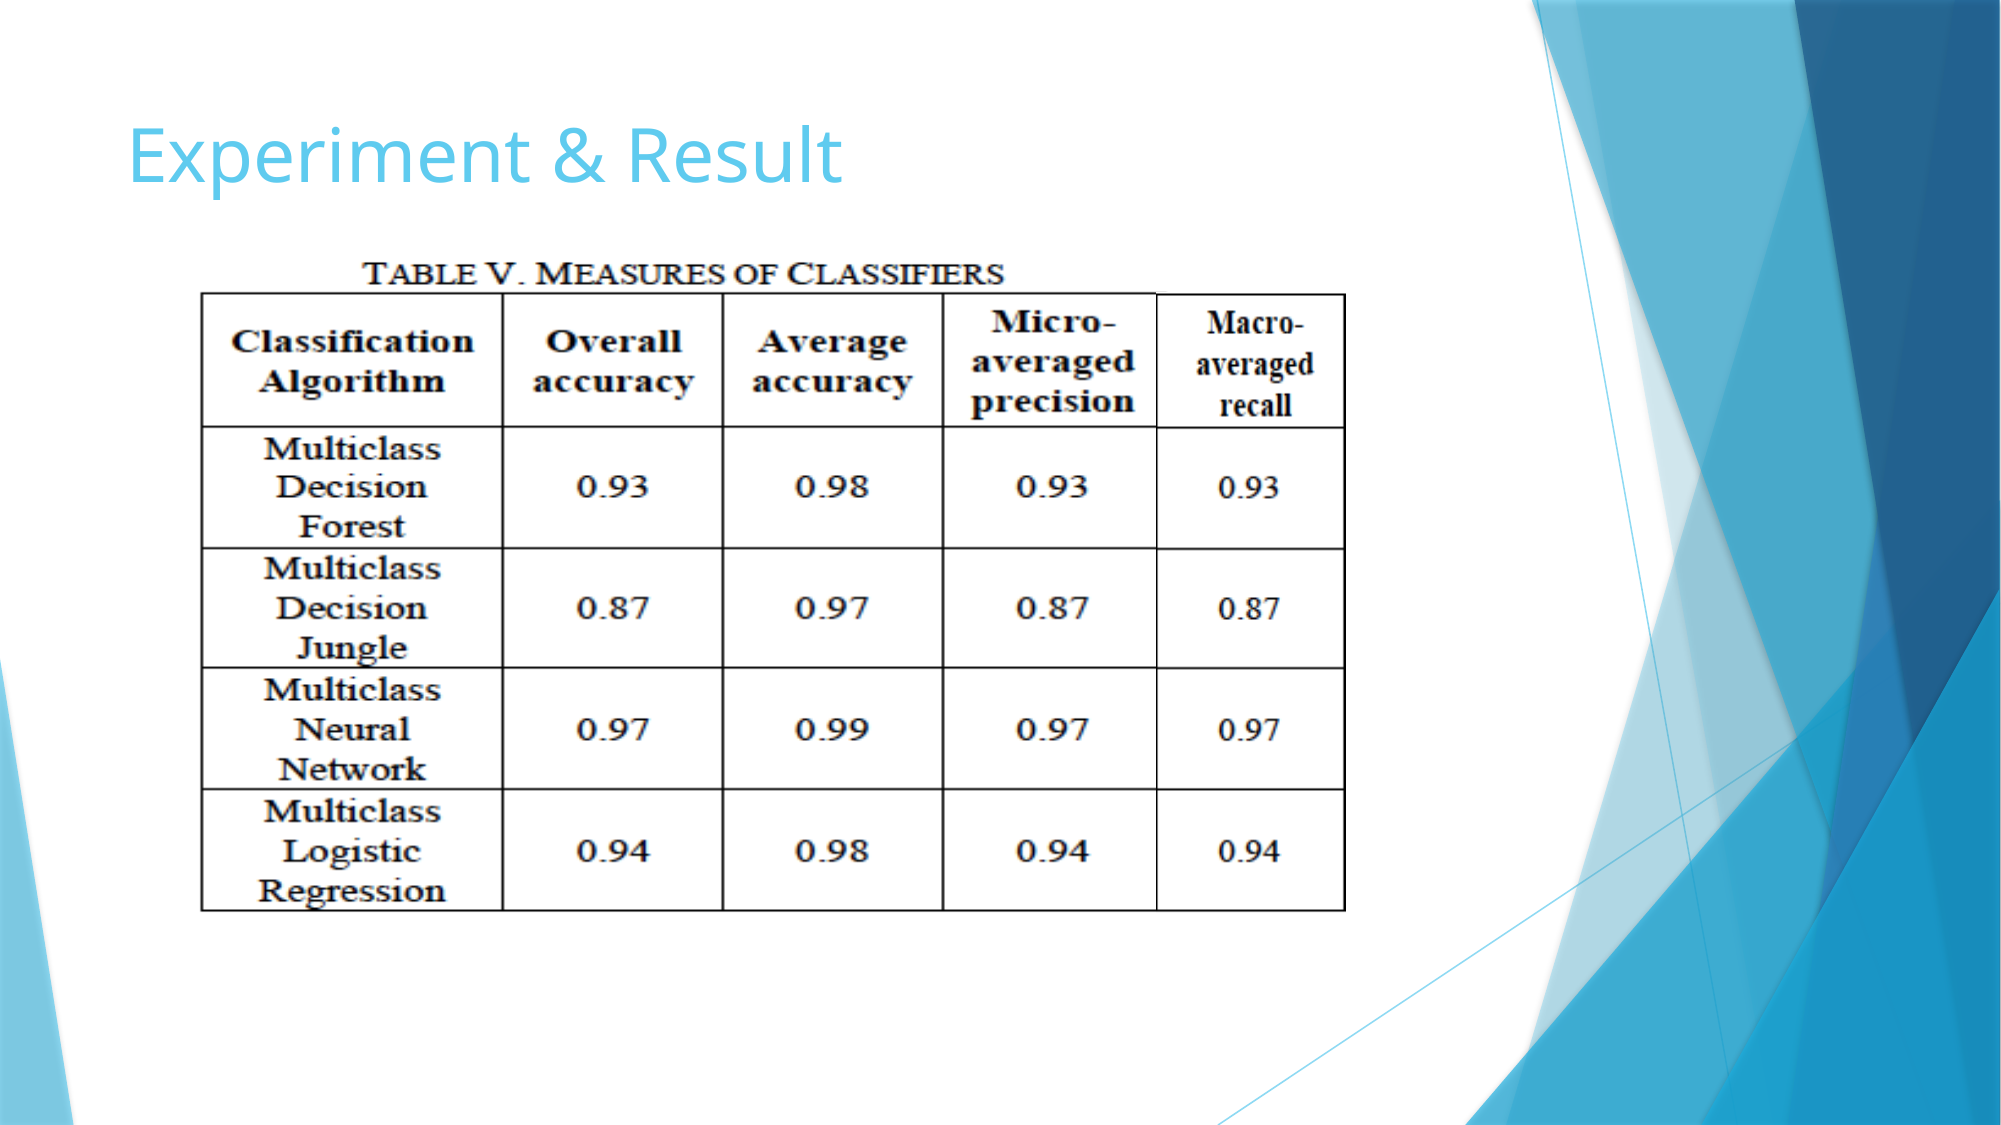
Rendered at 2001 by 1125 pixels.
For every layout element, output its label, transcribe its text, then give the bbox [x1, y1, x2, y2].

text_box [172, 249, 1347, 927]
title Experiment & Result [111, 99, 1522, 317]
